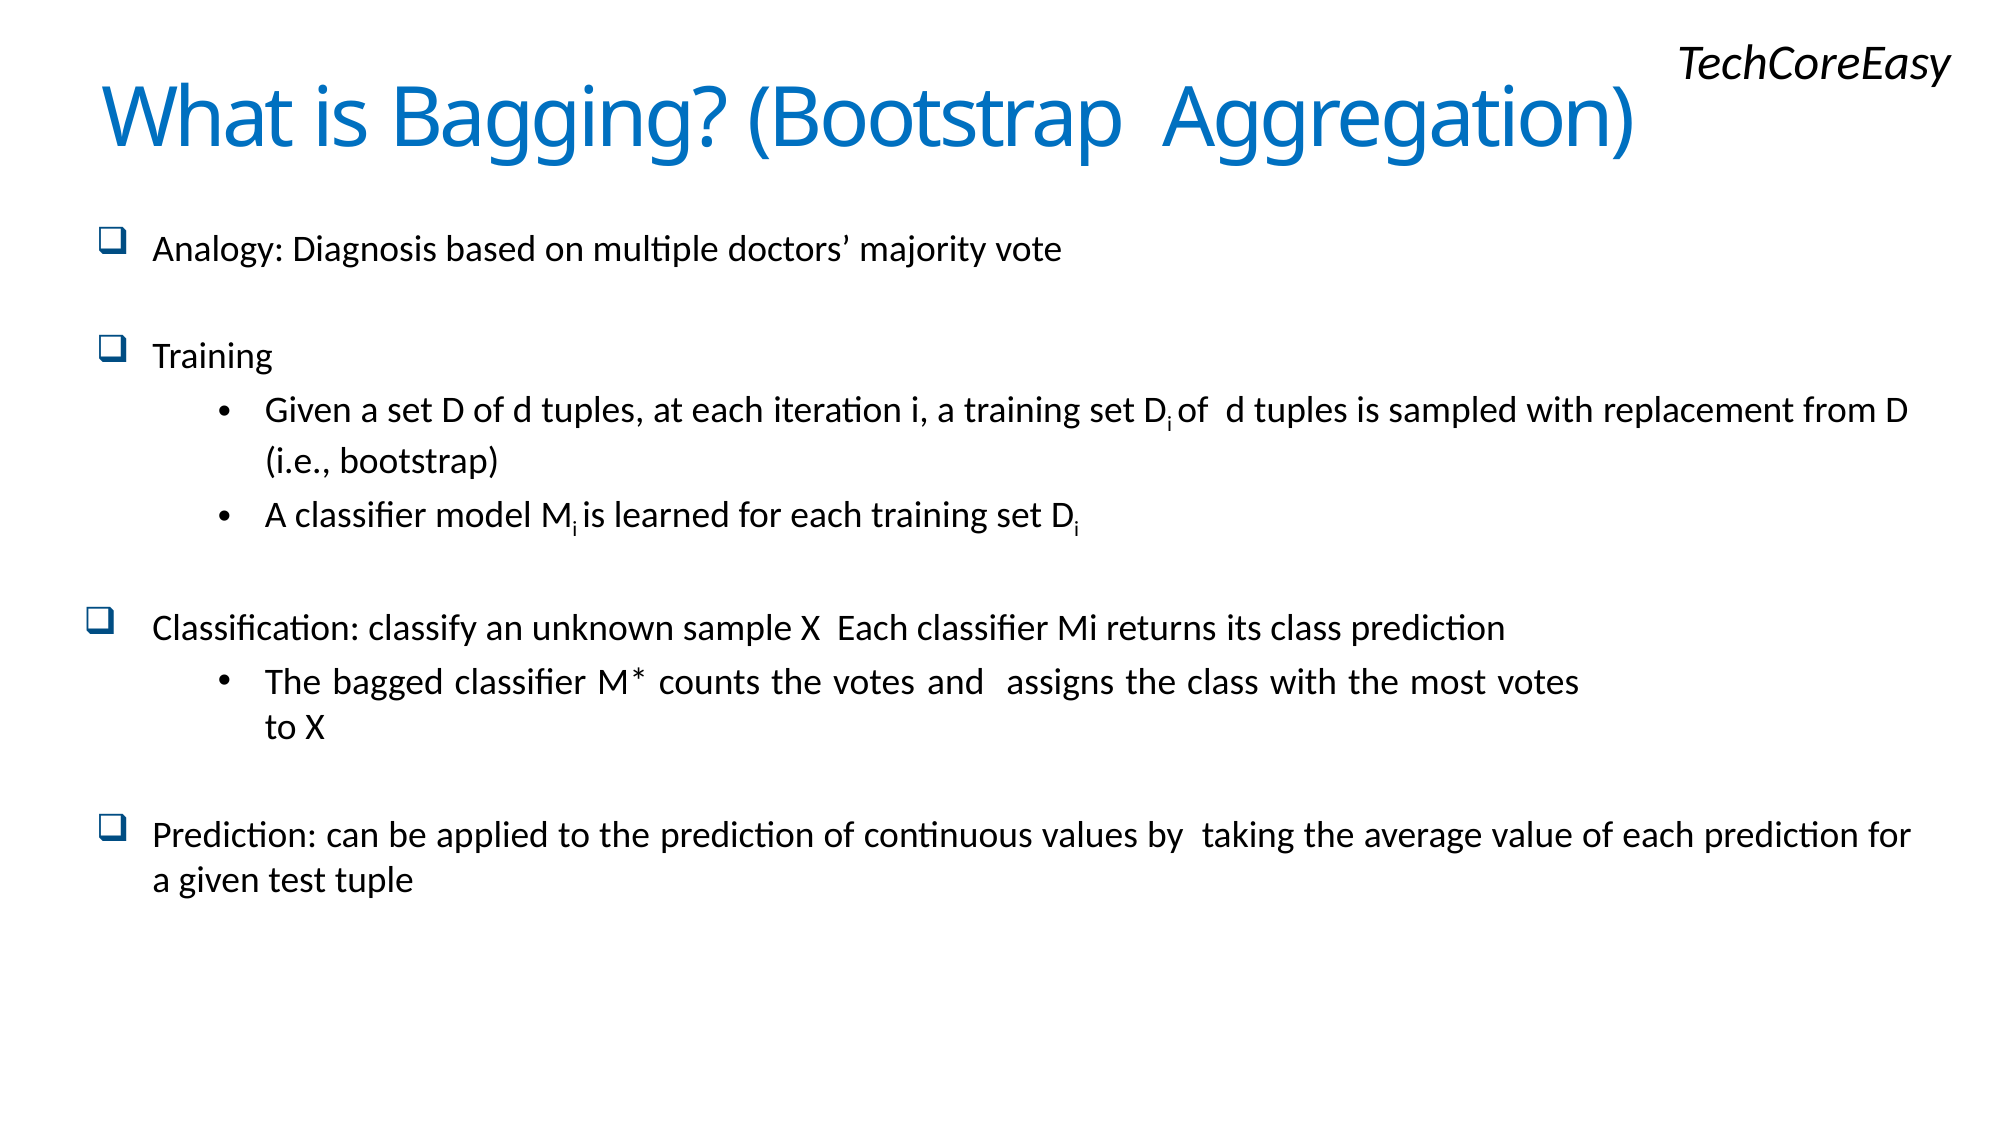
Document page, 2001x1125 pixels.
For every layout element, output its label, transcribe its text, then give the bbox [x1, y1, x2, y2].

text_box TechCoreEasy [1662, 21, 1966, 97]
text_box Analogy: Diagnosis based on multiple doctors’ majority vote Training Given a set D of d tuples, at each iteration i, a training set Di of d tuples is sampled with replacement from D (i.e., bootstrap) A classifier model Mi is learned for each training set Di Classification: classify an unknown sample X Each classifier Mi returns its class prediction The bagged classifier M* counts the votes and assigns the class with the most votes to X Prediction: can be applied to the prediction of continuous values by taking the average value of each prediction for a given test tuple [83, 221, 1920, 900]
text_box What is Bagging? (Bootstrap Aggregation) [99, 60, 1679, 163]
